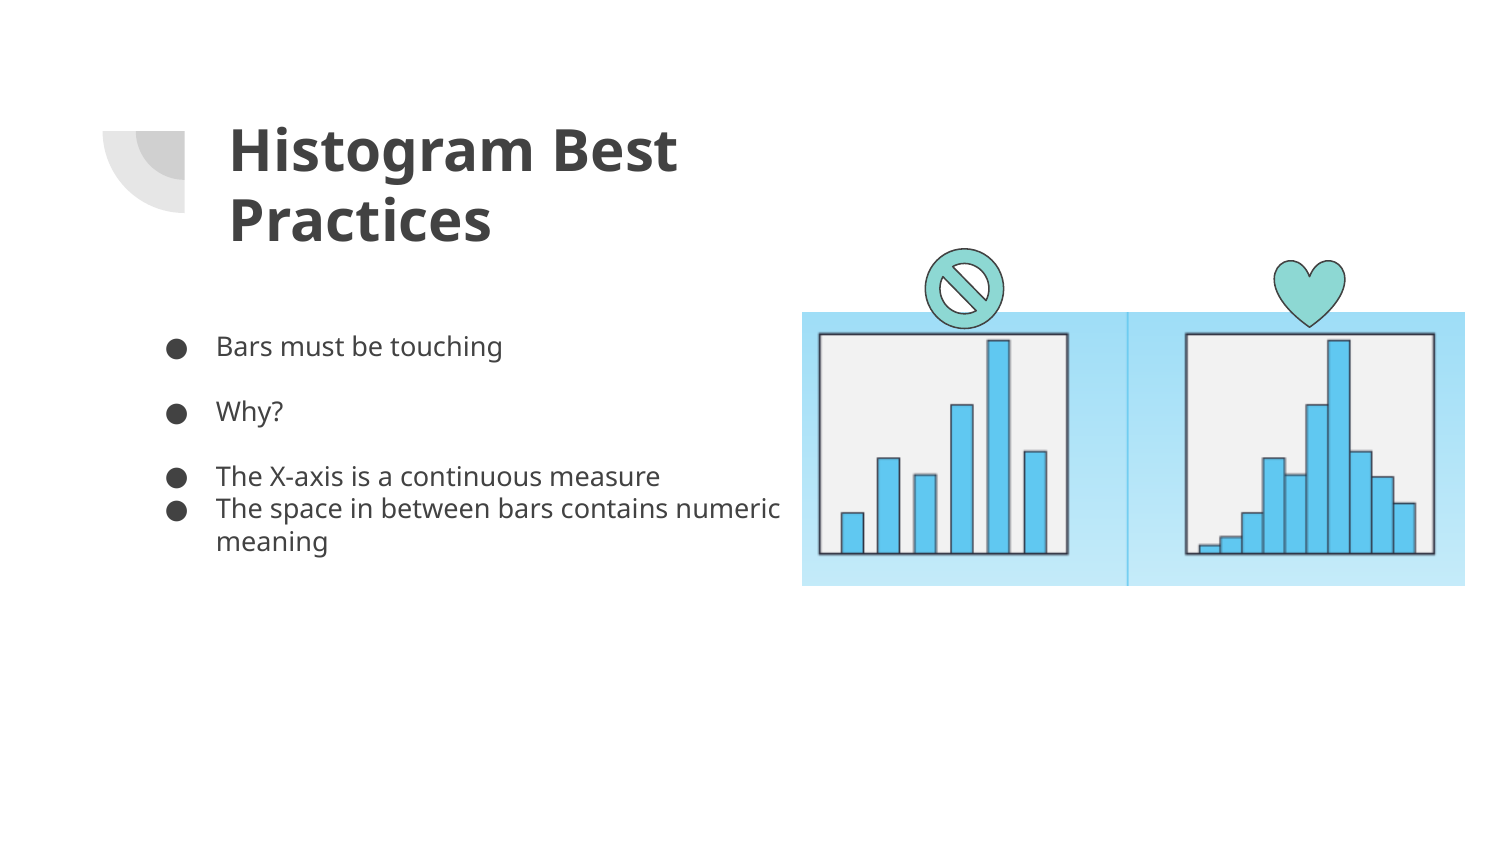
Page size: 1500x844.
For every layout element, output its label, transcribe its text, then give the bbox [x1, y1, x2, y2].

list Bars must be touching Why? The X-axis is a continuous measure The space in between bars contains numeric meaning [125, 281, 874, 747]
text_box [925, 248, 1004, 310]
title Histogram Best Practices [213, 98, 962, 310]
picture [801, 312, 1465, 587]
text_box [1274, 260, 1345, 310]
